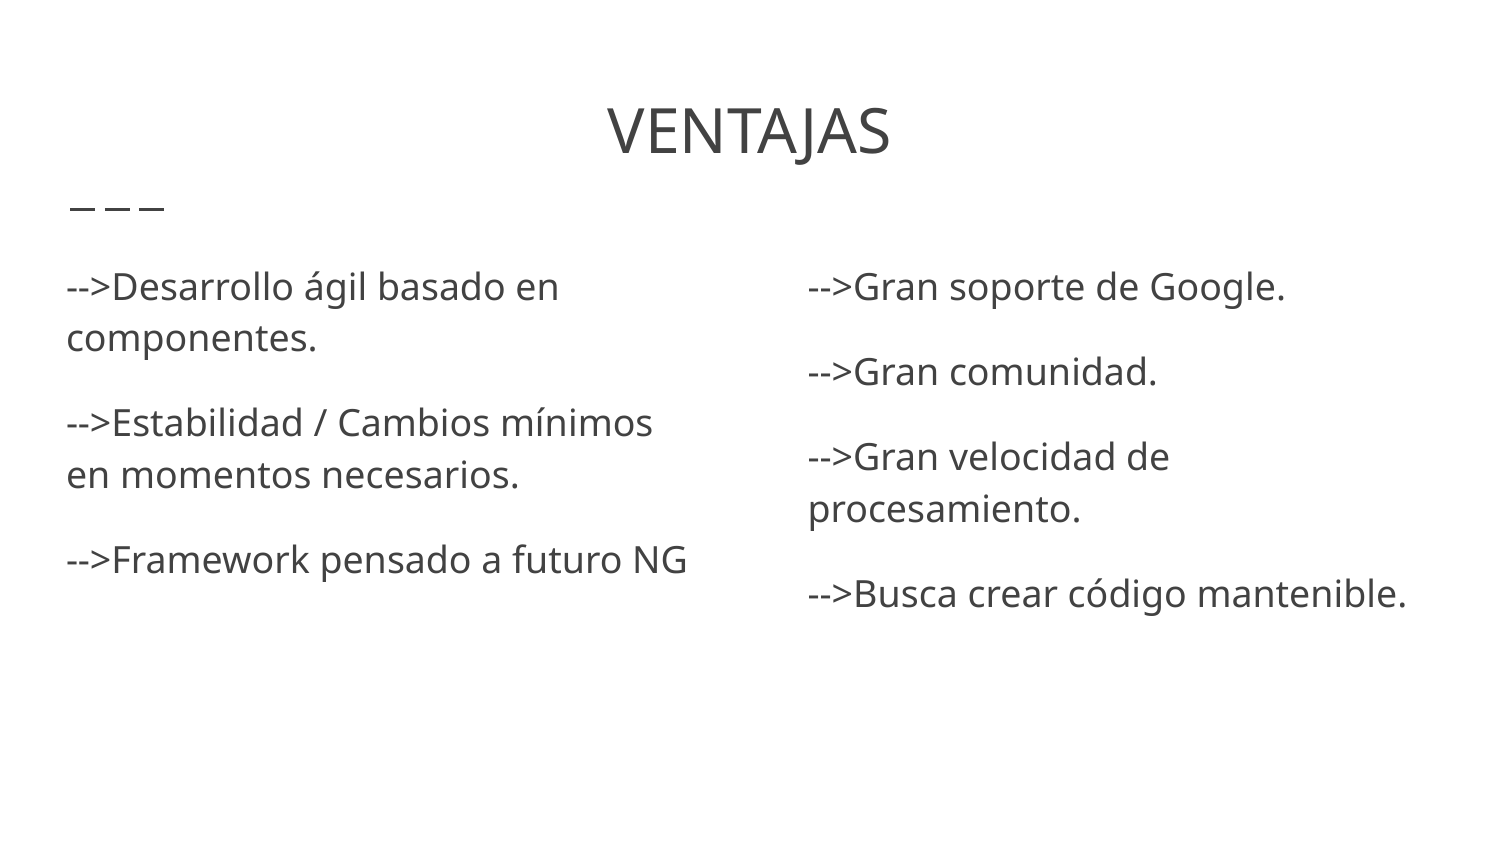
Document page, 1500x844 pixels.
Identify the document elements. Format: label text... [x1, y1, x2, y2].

list -->Gran soporte de Google. -->Gran comunidad. -->Gran velocidad de procesamiento. -->Busca crear código mantenible. [792, 240, 1449, 750]
title VENTAJAS [51, 61, 1449, 182]
list -->Desarrollo ágil basado en componentes. -->Estabilidad / Cambios mínimos en momentos necesarios. -->Framework pensado a futuro NG [51, 240, 708, 750]
